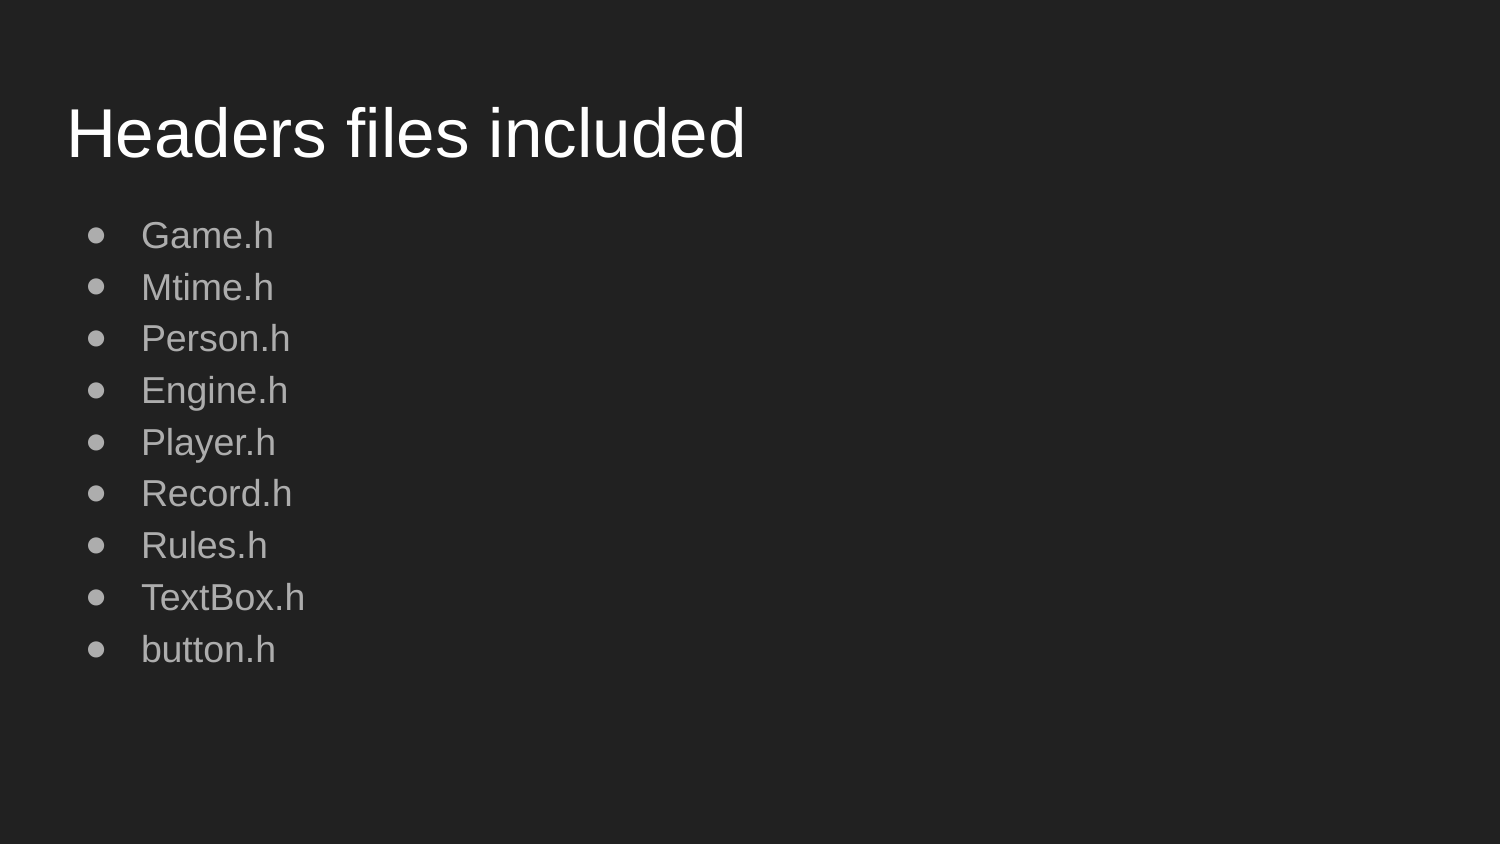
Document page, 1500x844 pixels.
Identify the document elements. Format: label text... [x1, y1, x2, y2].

list Game.h Mtime.h Person.h Engine.h Player.h Record.h Rules.h TextBox.h button.h [51, 189, 1449, 750]
title Headers files included [51, 72, 1449, 176]
